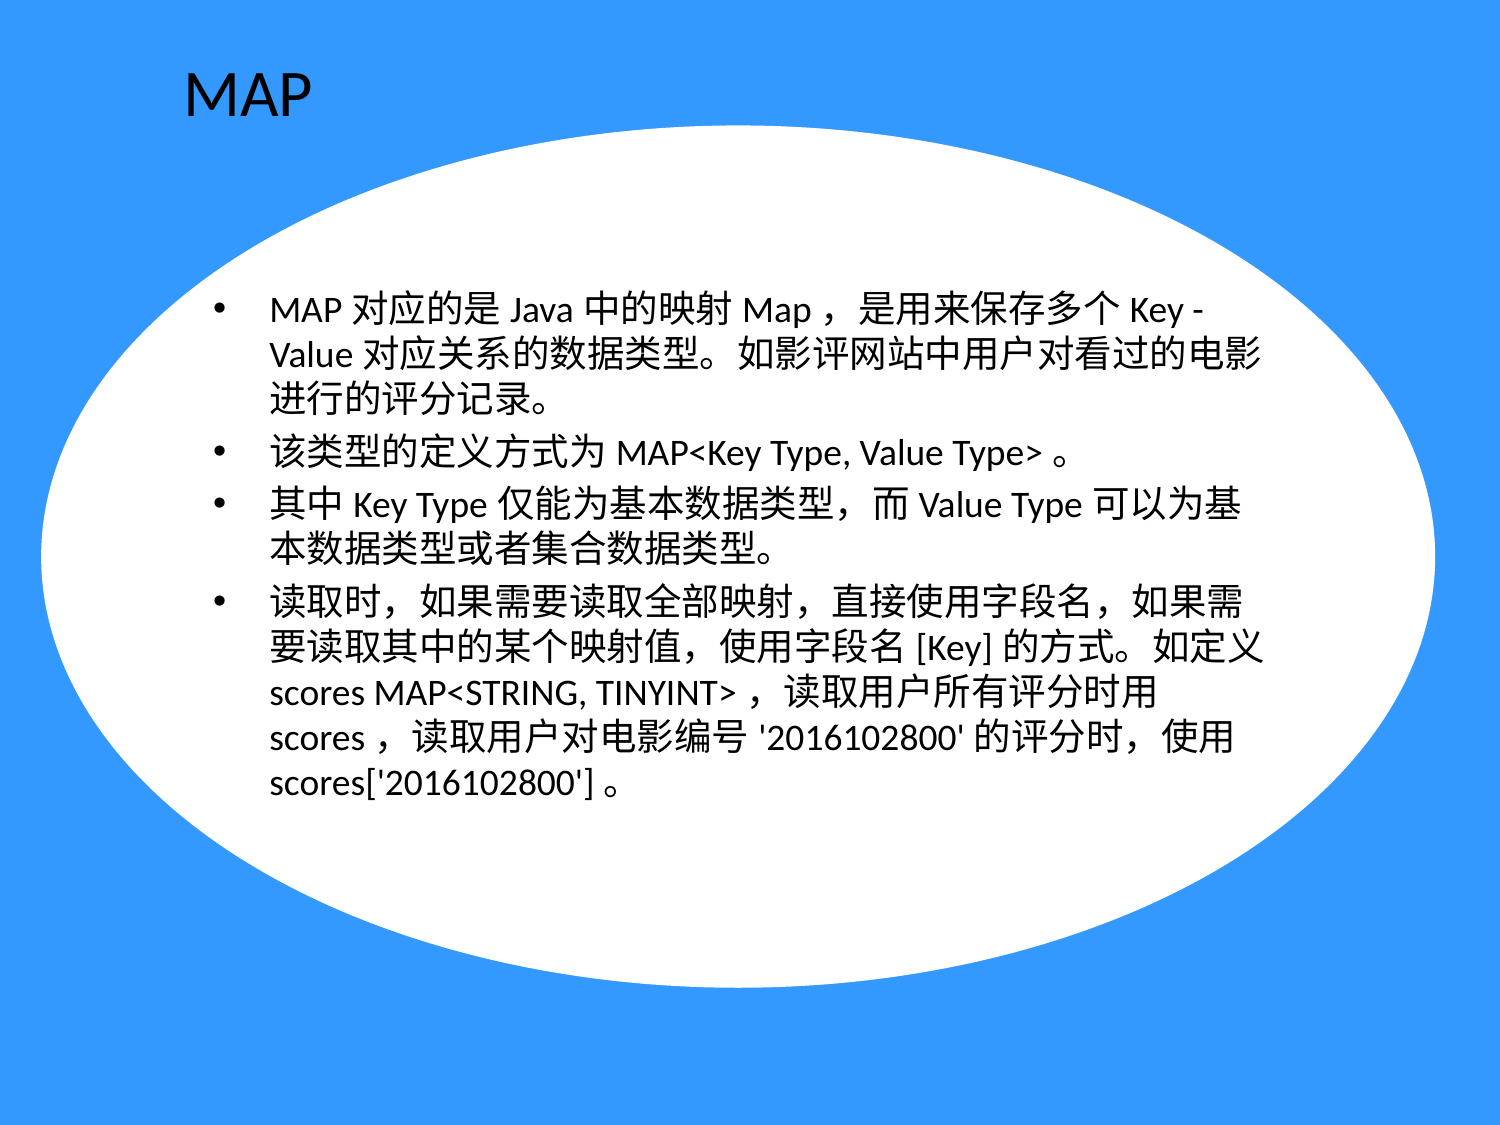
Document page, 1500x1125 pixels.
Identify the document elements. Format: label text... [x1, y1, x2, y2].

title MAP [76, 42, 421, 138]
list MAP对应的是Java中的映射Map，是用来保存多个Key - Value对应关系的数据类型。如影评网站中用户对看过的电影进行的评分记录。 该类型的定义方式为MAP<Key Type, Value Type>。 其中Key Type仅能为基本数据类型，而Value Type可以为基本数据类型或者集合数据类型。 读取时，如果需要读取全部映射，直接使用字段名，如果需要读取其中的某个映射值，使用字段名[Key]的方式。如定义scores MAP<STRING, TINYINT>，读取用户所有评分时用scores，读取用户对电影编号'2016102800'的评分时，使用scores['2016102800']。 [198, 277, 1286, 928]
